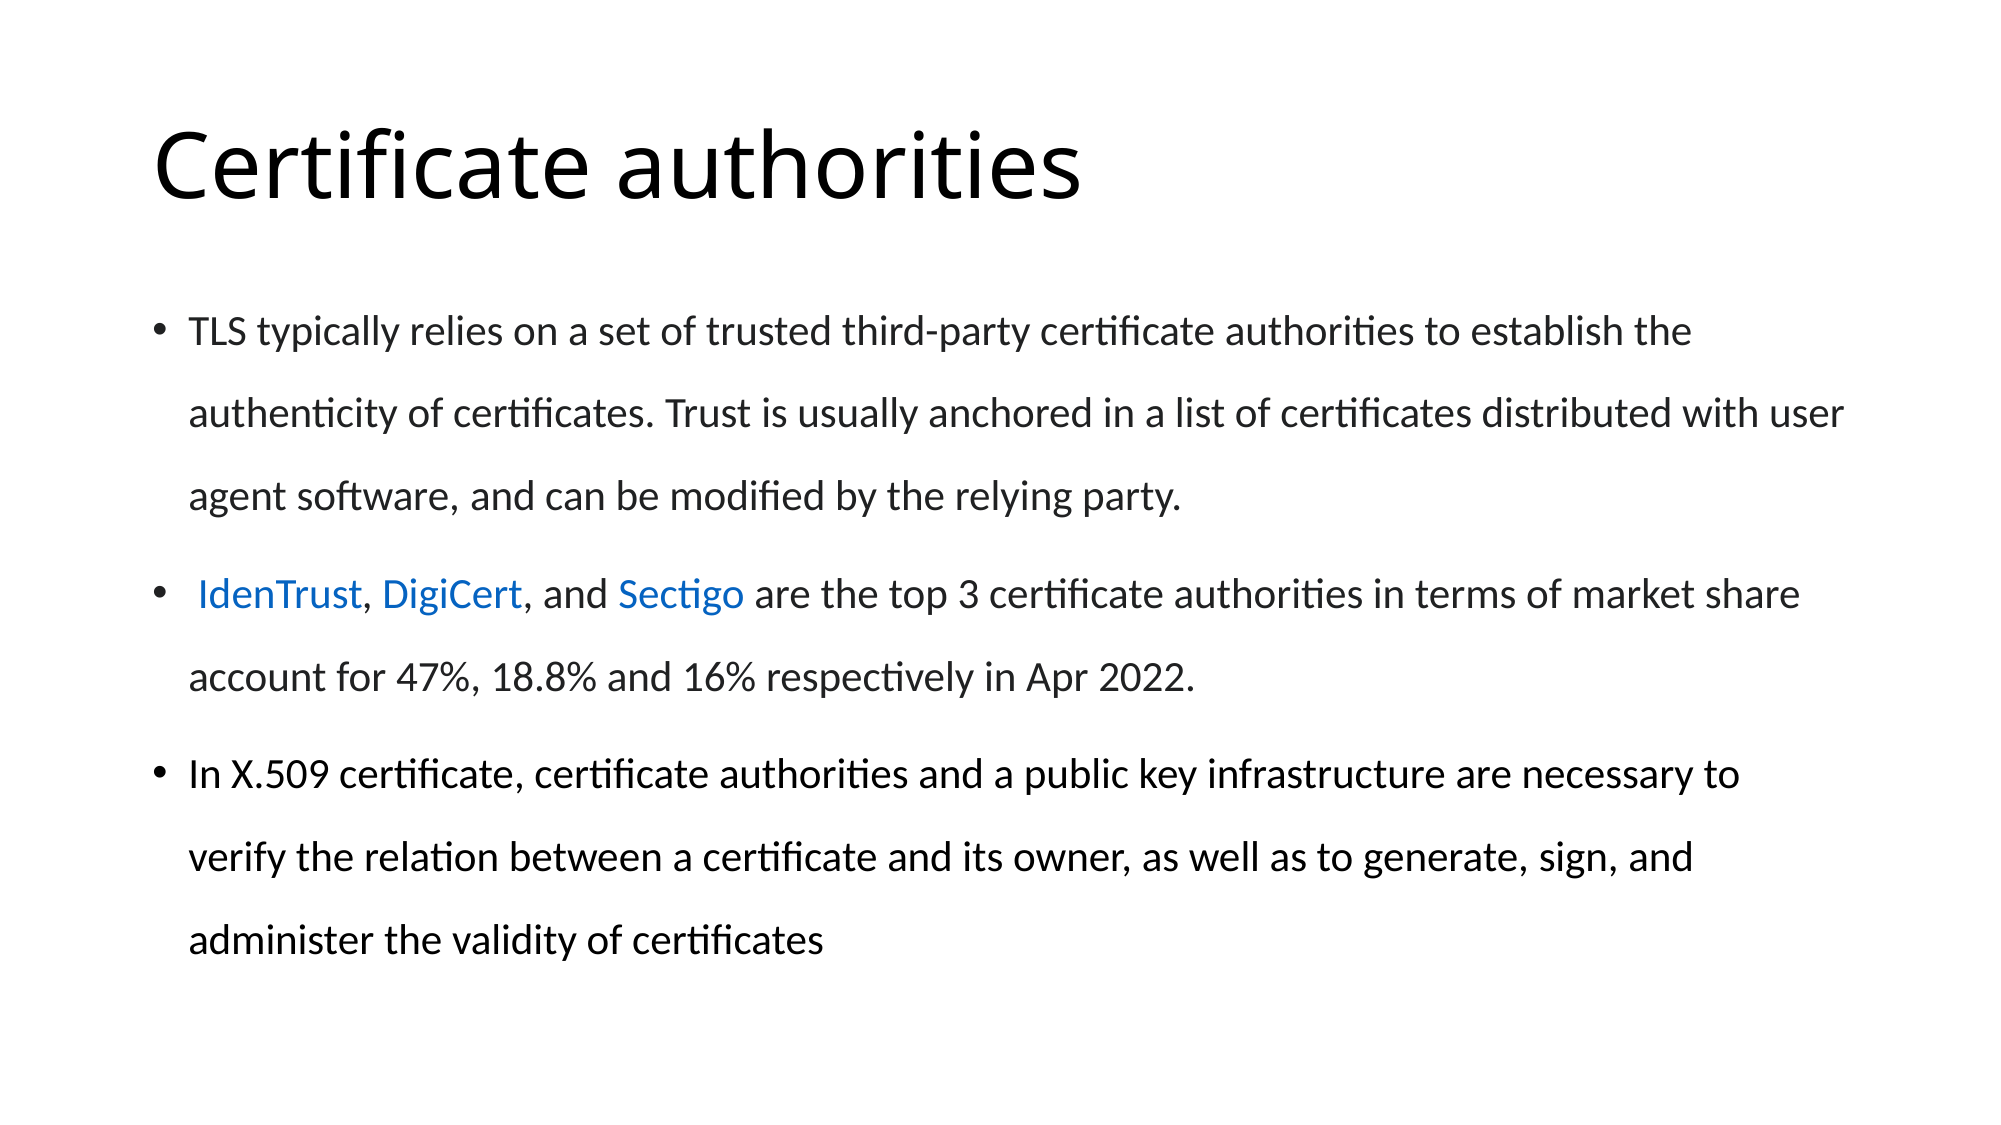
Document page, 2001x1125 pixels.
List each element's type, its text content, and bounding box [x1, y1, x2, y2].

title Certificate authorities [137, 59, 1863, 263]
list TLS typically relies on a set of trusted third-party certificate authorities to establish the authenticity of certificates. Trust is usually anchored in a list of certificates distributed with user agent software, and can be modified by the relying party. IdenTrust, DigiCert, and Sectigo are the top 3 certificate authorities in terms of market share account for 47%, 18.8% and 16% respectively in Apr 2022. In X.509 certificate, certificate authorities and a public key infrastructure are necessary to verify the relation between a certificate and its owner, as well as to generate, sign, and administer the validity of certificates [137, 263, 1863, 978]
